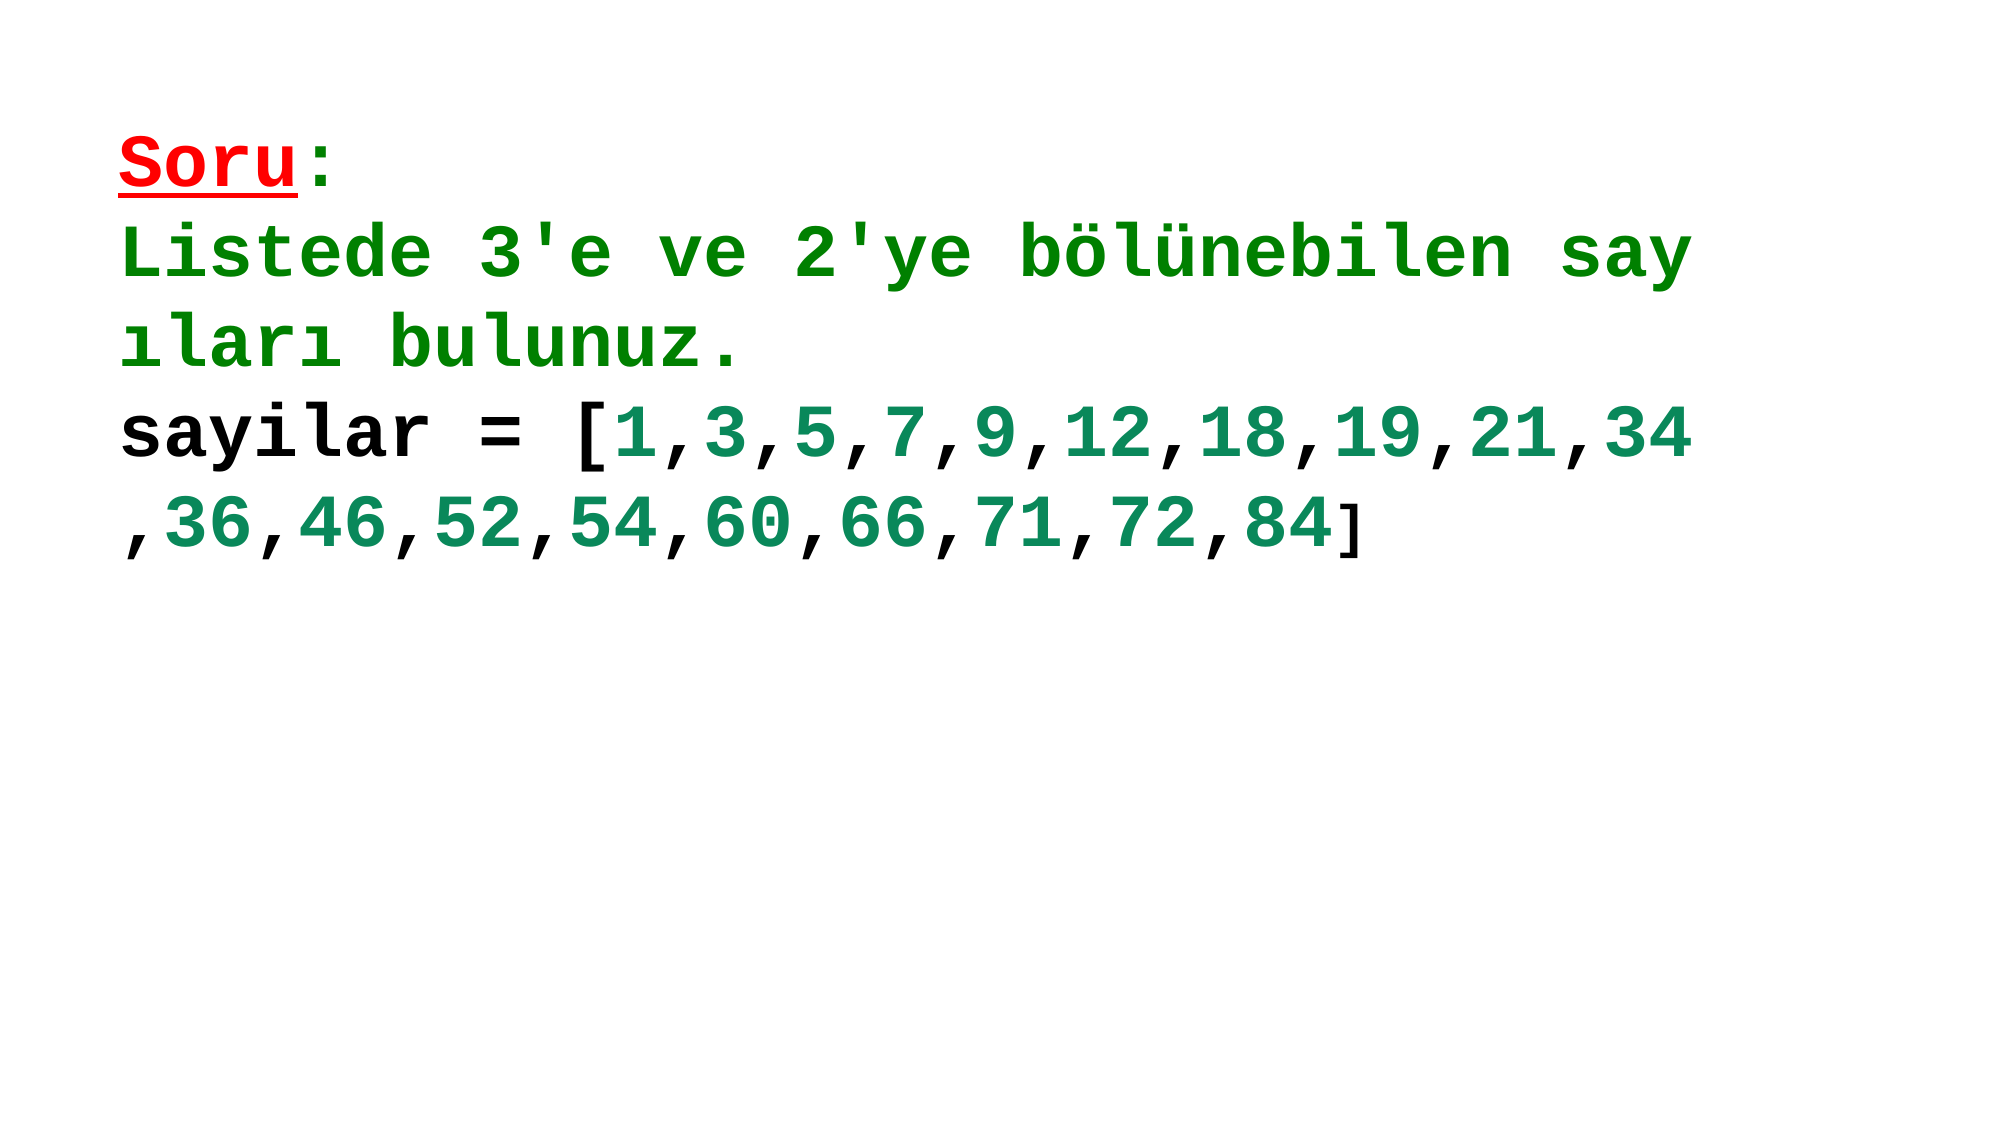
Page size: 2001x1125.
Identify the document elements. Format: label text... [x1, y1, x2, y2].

text_box Soru: Listede 3'e ve 2'ye bölünebilen sayıları bulunuz. sayilar = [1,3,5,7,9,12,18,19,21,34,36,46,52,54,60,66,71,72,84] [103, 103, 1729, 639]
